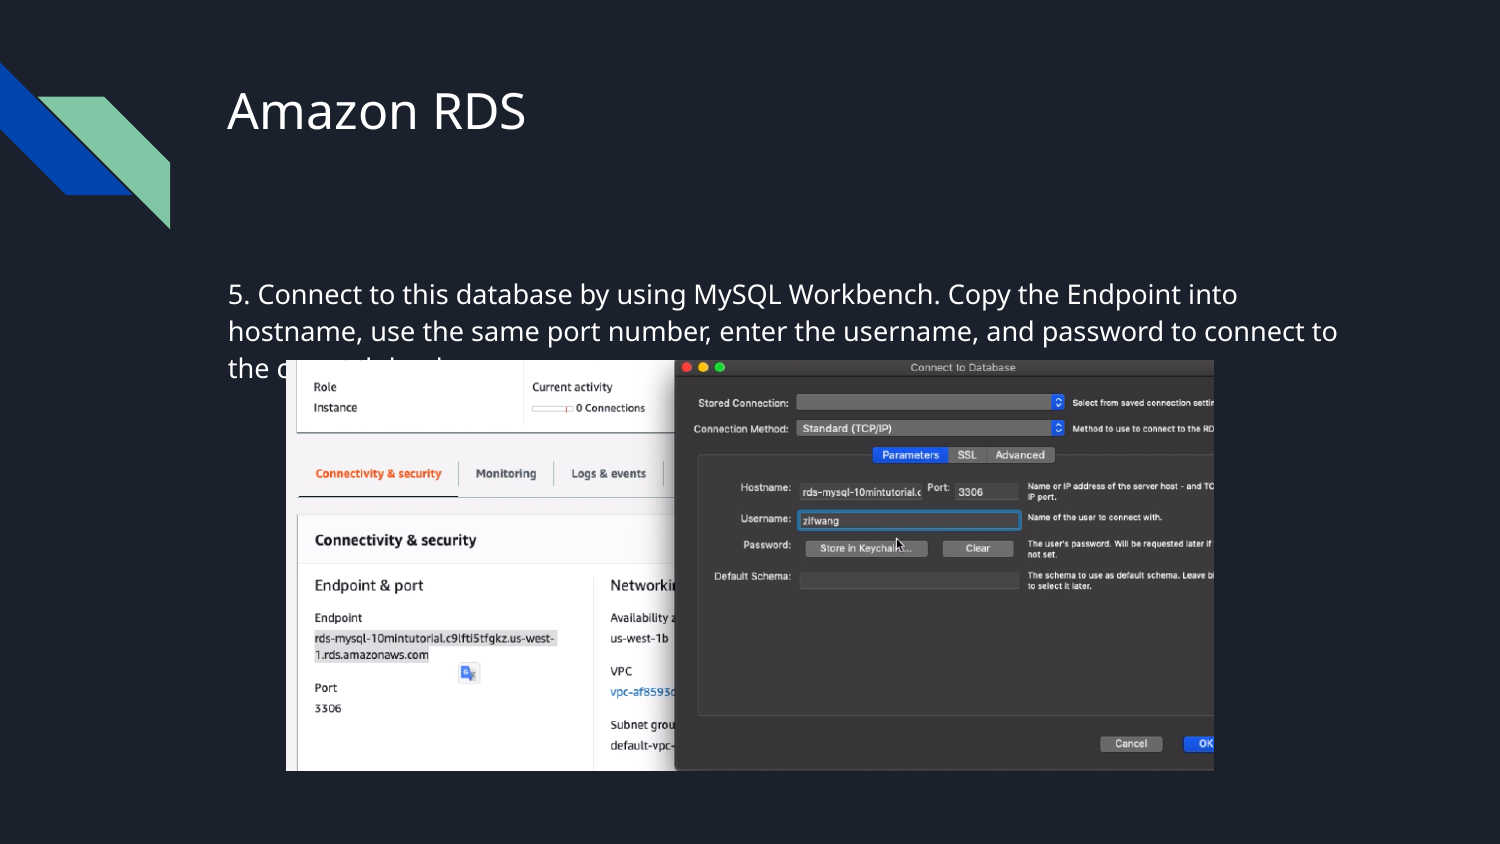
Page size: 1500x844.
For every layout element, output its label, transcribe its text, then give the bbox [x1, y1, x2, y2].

title Amazon RDS [212, 64, 1368, 215]
list 5. Connect to this database by using MySQL Workbench. Copy the Endpoint into hostname, use the same port number, enter the username, and password to connect to the created database. [212, 257, 1368, 735]
picture [286, 360, 1214, 771]
